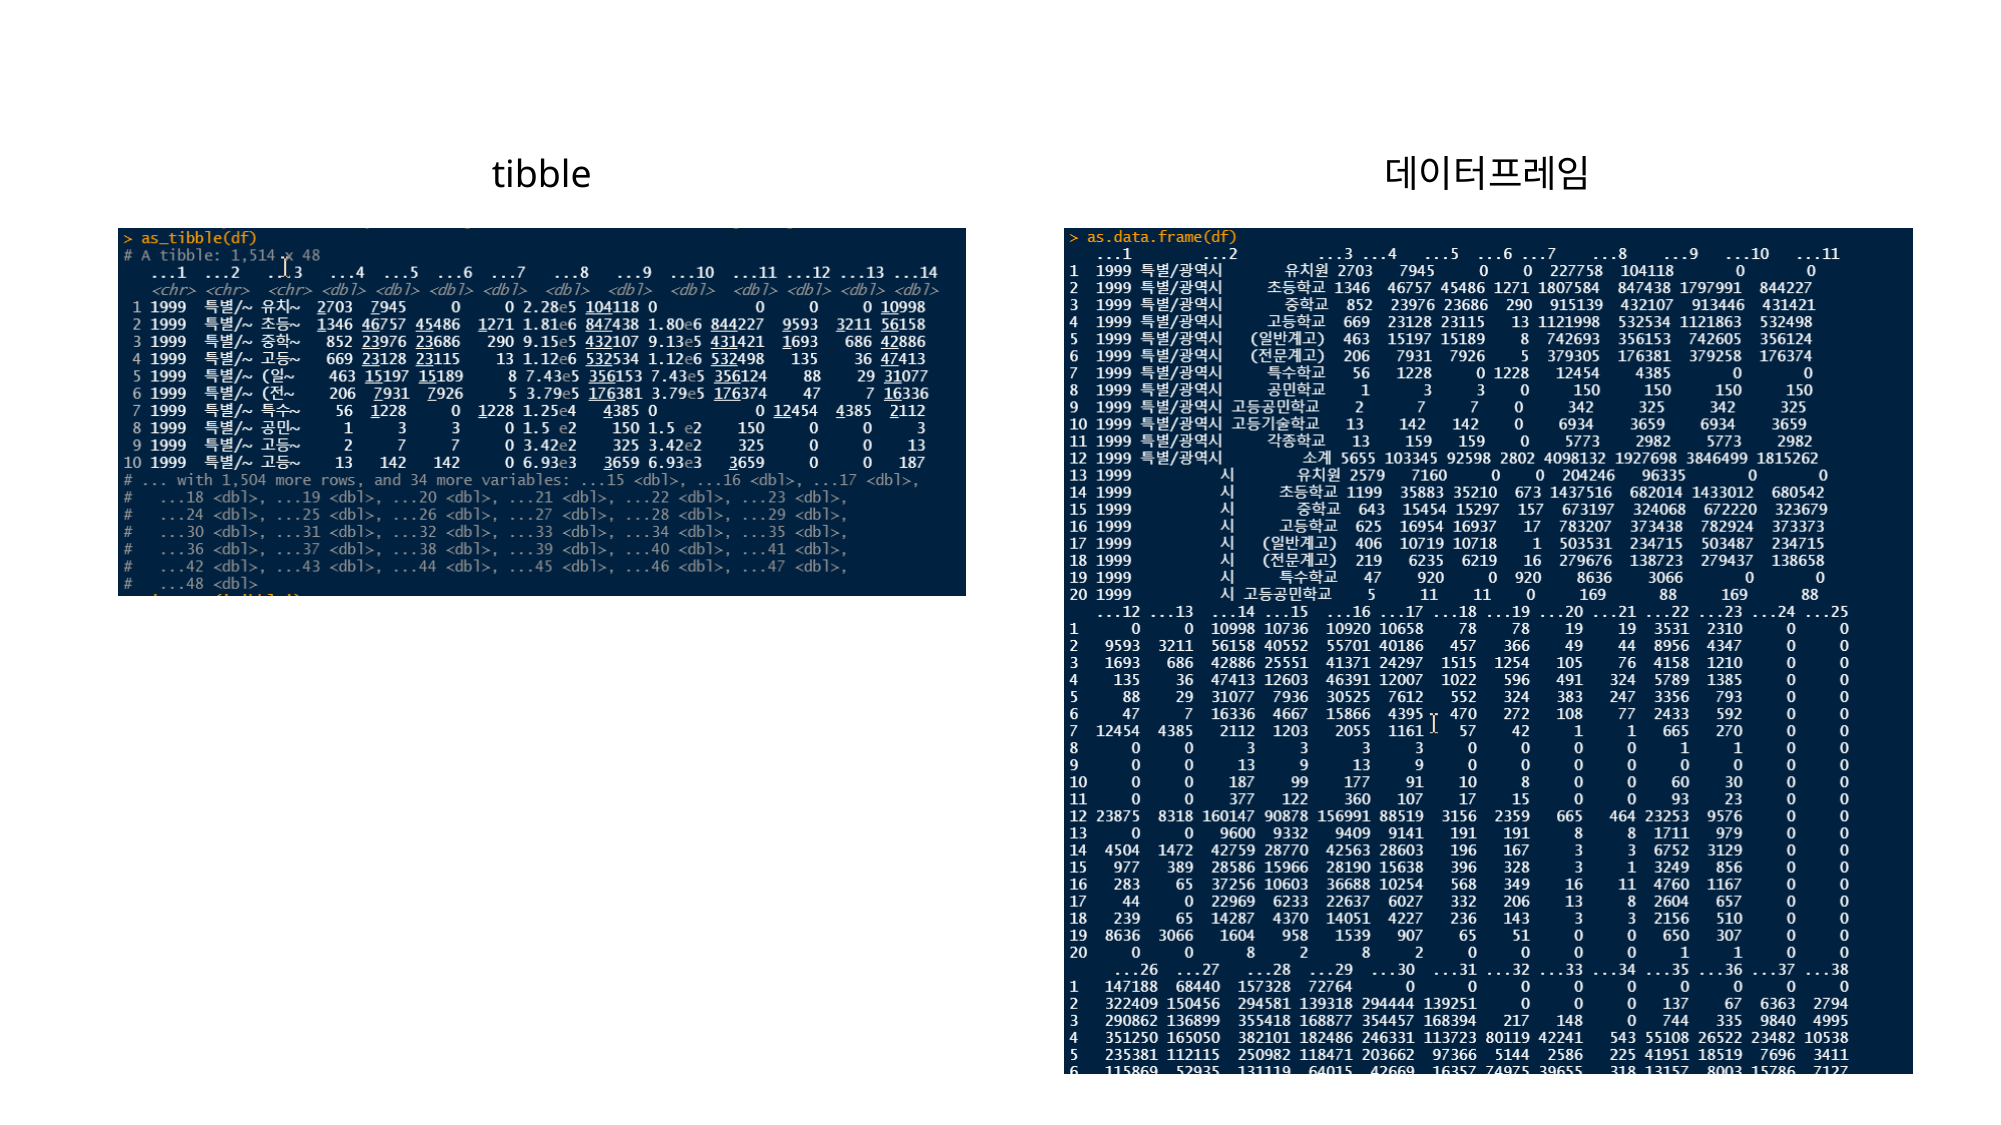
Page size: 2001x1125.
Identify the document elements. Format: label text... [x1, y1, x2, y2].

picture [1064, 228, 1913, 1074]
text_box 데이터프레임 [1309, 142, 1668, 203]
text_box tibble [416, 142, 669, 203]
picture [118, 228, 966, 596]
